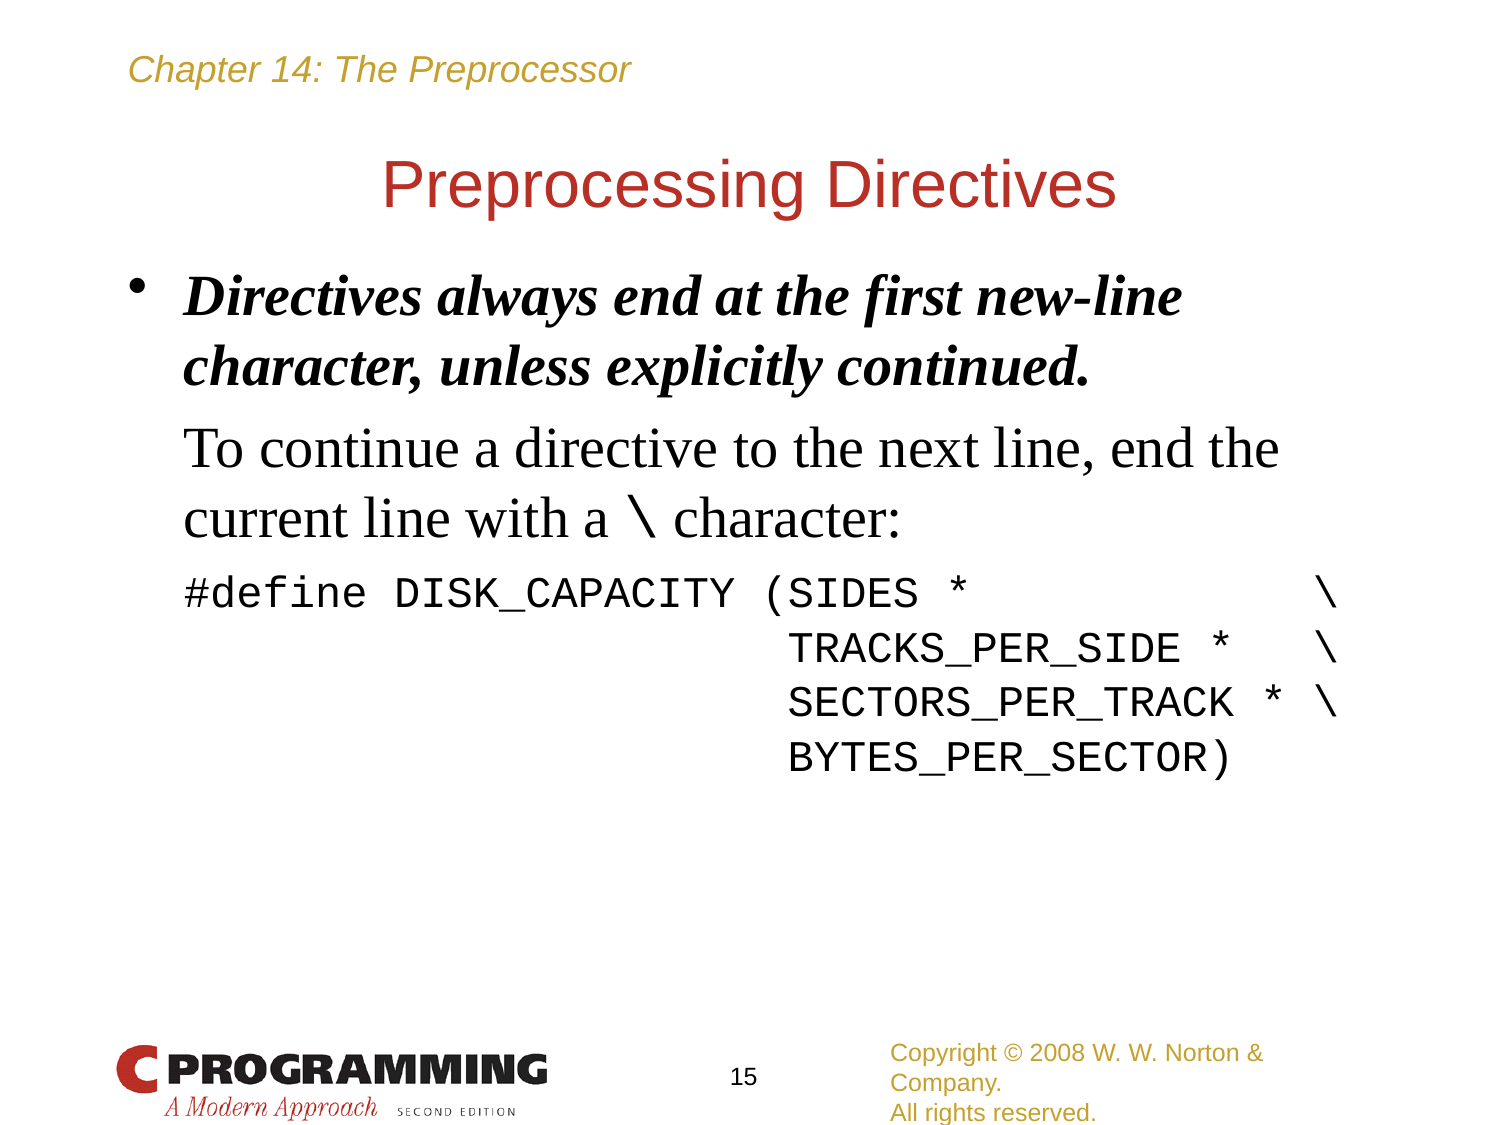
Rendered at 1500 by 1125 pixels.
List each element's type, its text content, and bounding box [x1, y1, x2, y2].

picture [112, 1041, 550, 1123]
list Directives always end at the first new-line character, unless explicitly continued. To continue a directive to the next line, end the current line with a \ character: #define DISK_CAPACITY (SIDES * \ TRACKS_PER_SIDE * \ SECTORS_PER_TRACK * \ BYTES_PER_SECTOR) [112, 249, 1388, 1038]
footer Copyright © 2008 W. W. Norton & Company. All rights reserved. [874, 1043, 1388, 1119]
slide_number 15 [687, 1049, 801, 1101]
title Preprocessing Directives [112, 125, 1388, 238]
